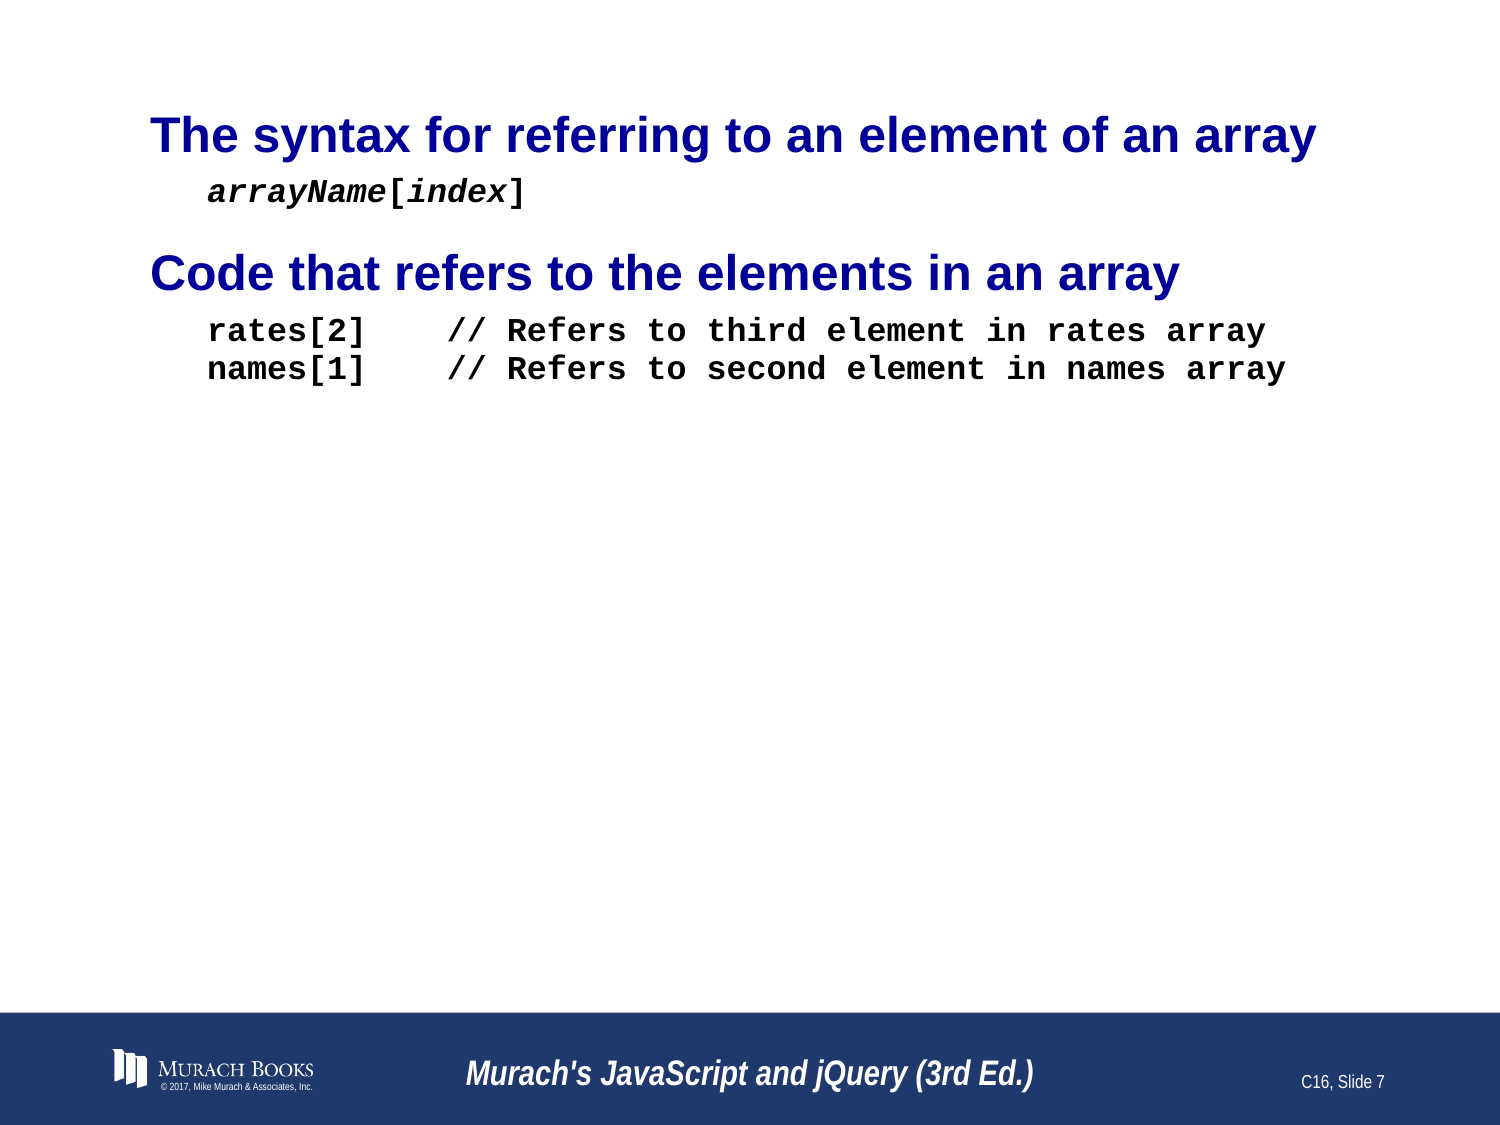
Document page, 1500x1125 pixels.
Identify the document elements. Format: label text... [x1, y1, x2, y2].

slide_number Murach's JavaScript and jQuery (3rd Ed.) [463, 1025, 1050, 1100]
slide_number C16, Slide 7 [1087, 1025, 1400, 1100]
footer © 2017, Mike Murach & Associates, Inc. [12, 1025, 463, 1100]
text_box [149, 174, 1350, 390]
title The syntax for referring to an element of an array [150, 102, 1350, 164]
